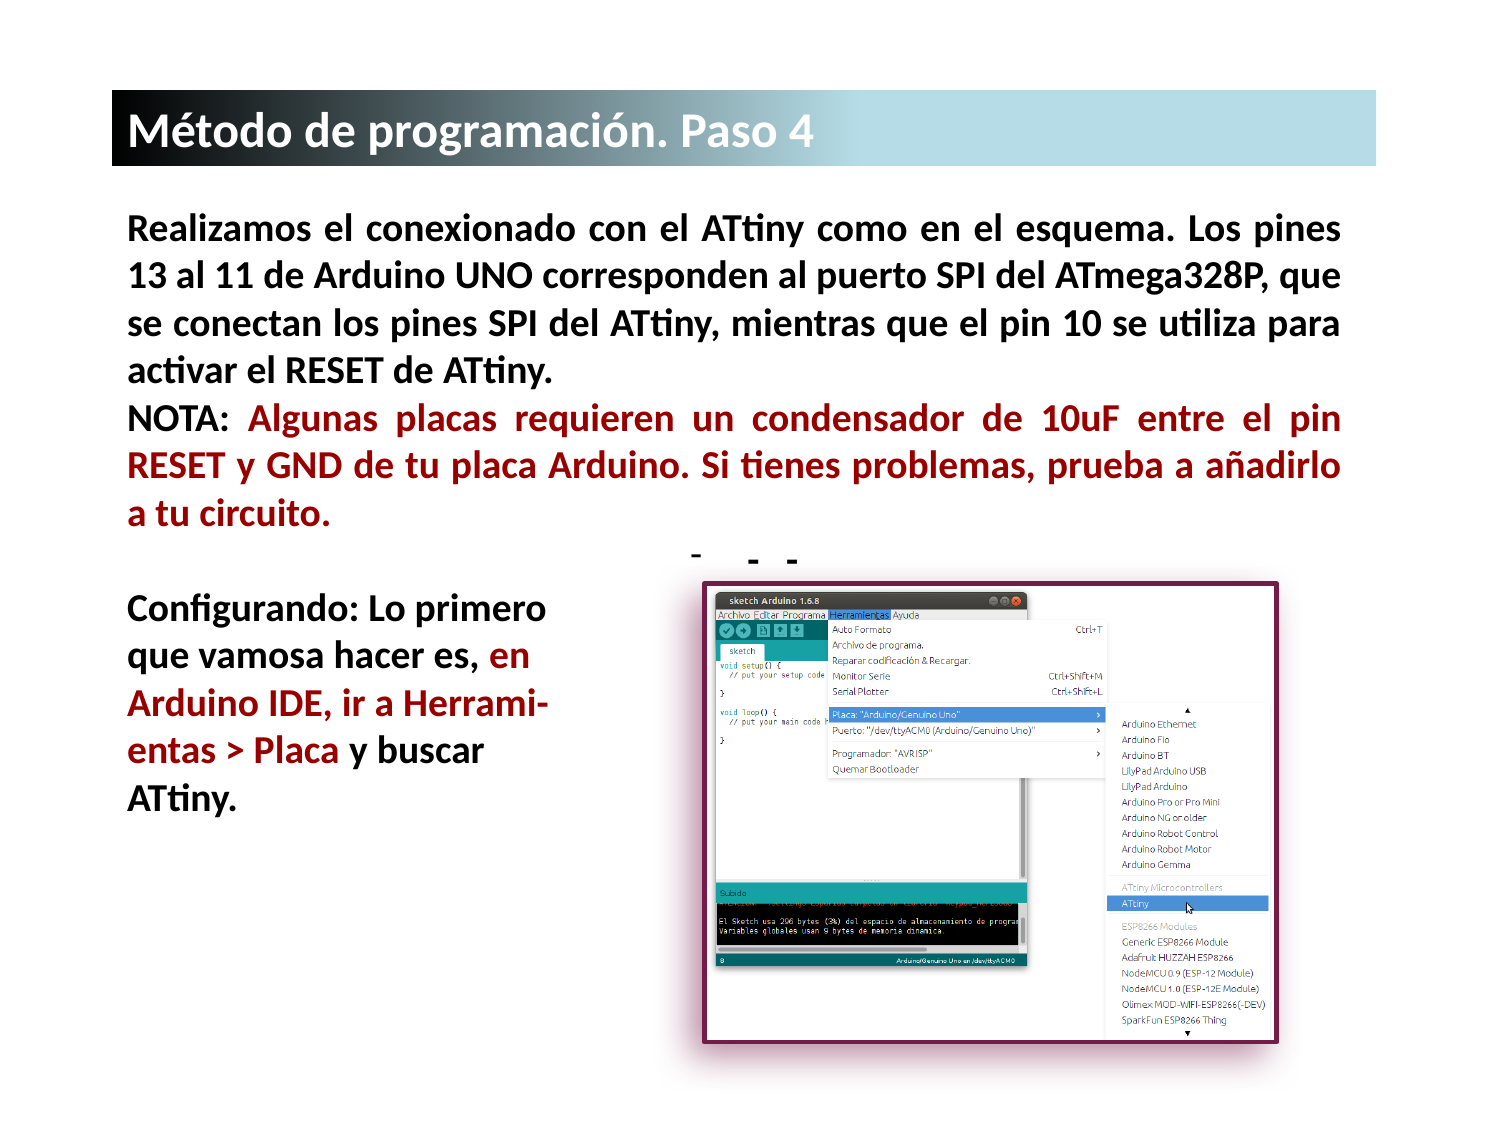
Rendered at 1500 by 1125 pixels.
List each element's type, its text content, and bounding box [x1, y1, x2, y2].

text_box Método de programación. Paso 4 [112, 90, 1377, 166]
text_box Realizamos el conexionado con el ATtiny como en el esquema. Los pines 13 al 11 de Arduino UNO corresponden al puerto SPI del ATmega328P, que se conectan los pines SPI del ATtiny, mientras que el pin 10 se utiliza para activar el RESET de ATtiny. NOTA: Algunas placas requieren un condensador de 10uF entre el pin RESET y GND de tu placa Arduino. Si tienes problemas, prueba a añadirlo a tu circuito. - - Configurando: Lo primero que vamosa hacer es, en Arduino IDE, ir a Herrami- entas > Placa y buscar ATtiny. [112, 186, 1359, 1067]
picture [706, 585, 1275, 1041]
